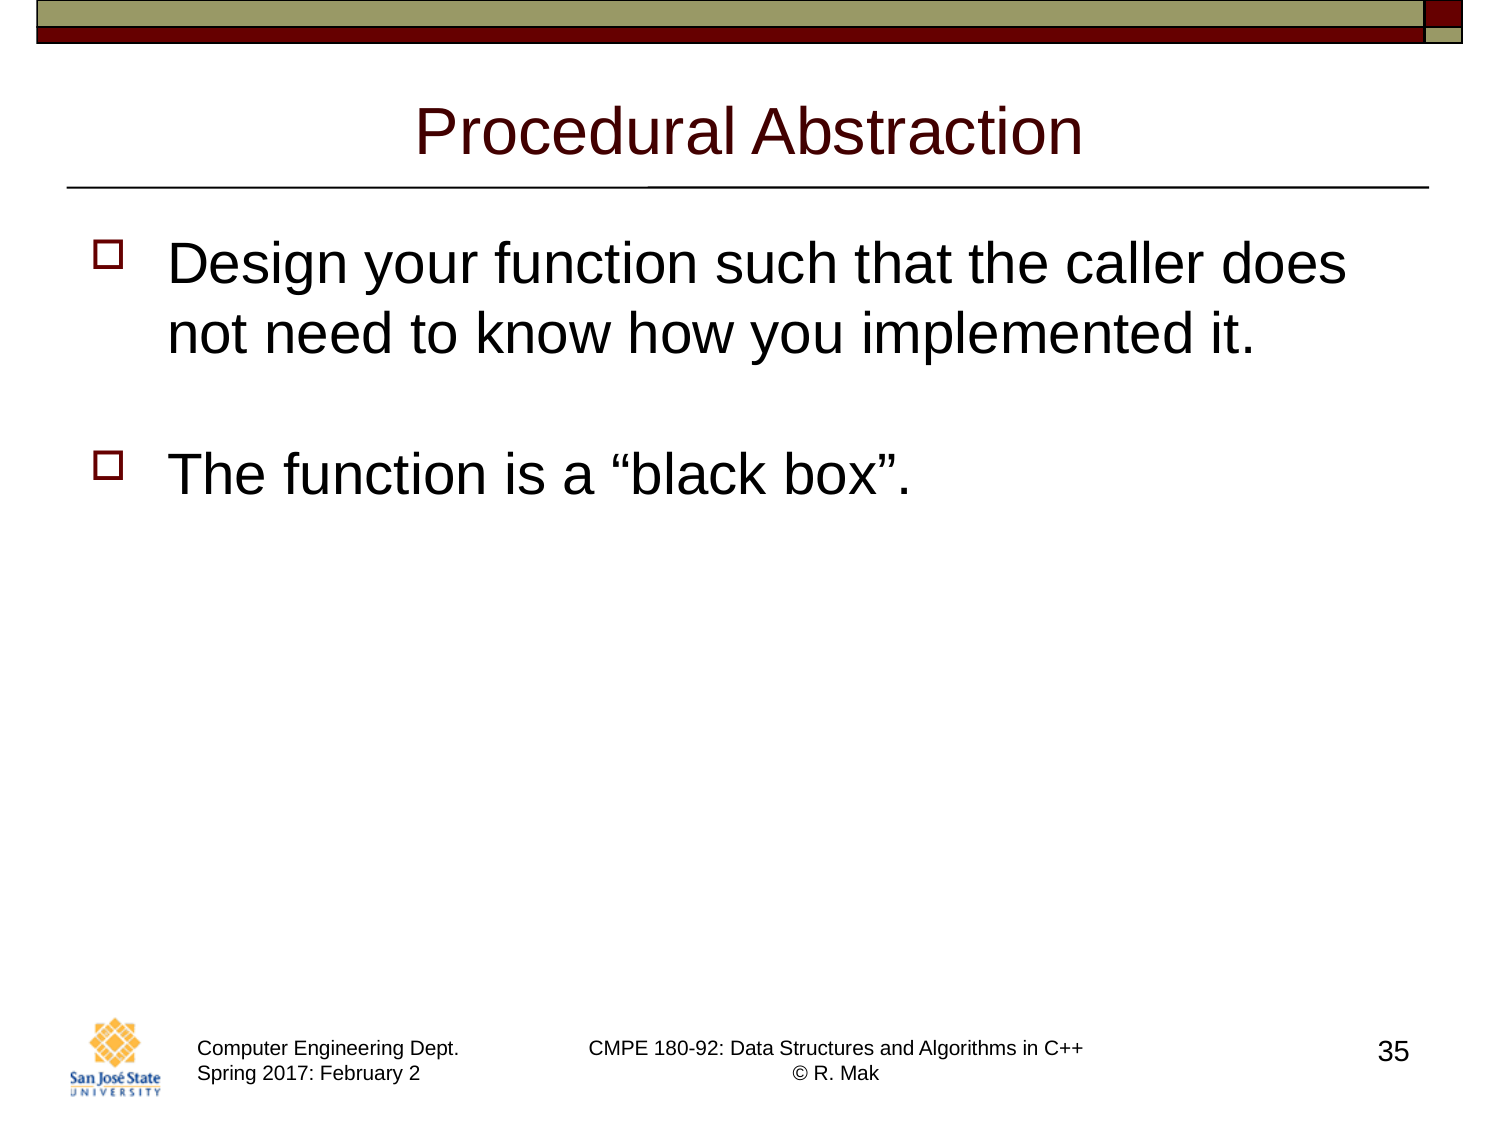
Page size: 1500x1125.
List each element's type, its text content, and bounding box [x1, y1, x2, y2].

title Procedural Abstraction [75, 67, 1425, 175]
list Design your function such that the caller does not need to know how you implemented it. The function is a “black box”. [75, 217, 1425, 1006]
picture [60, 1012, 166, 1112]
slide_number 35 [1112, 1025, 1425, 1100]
